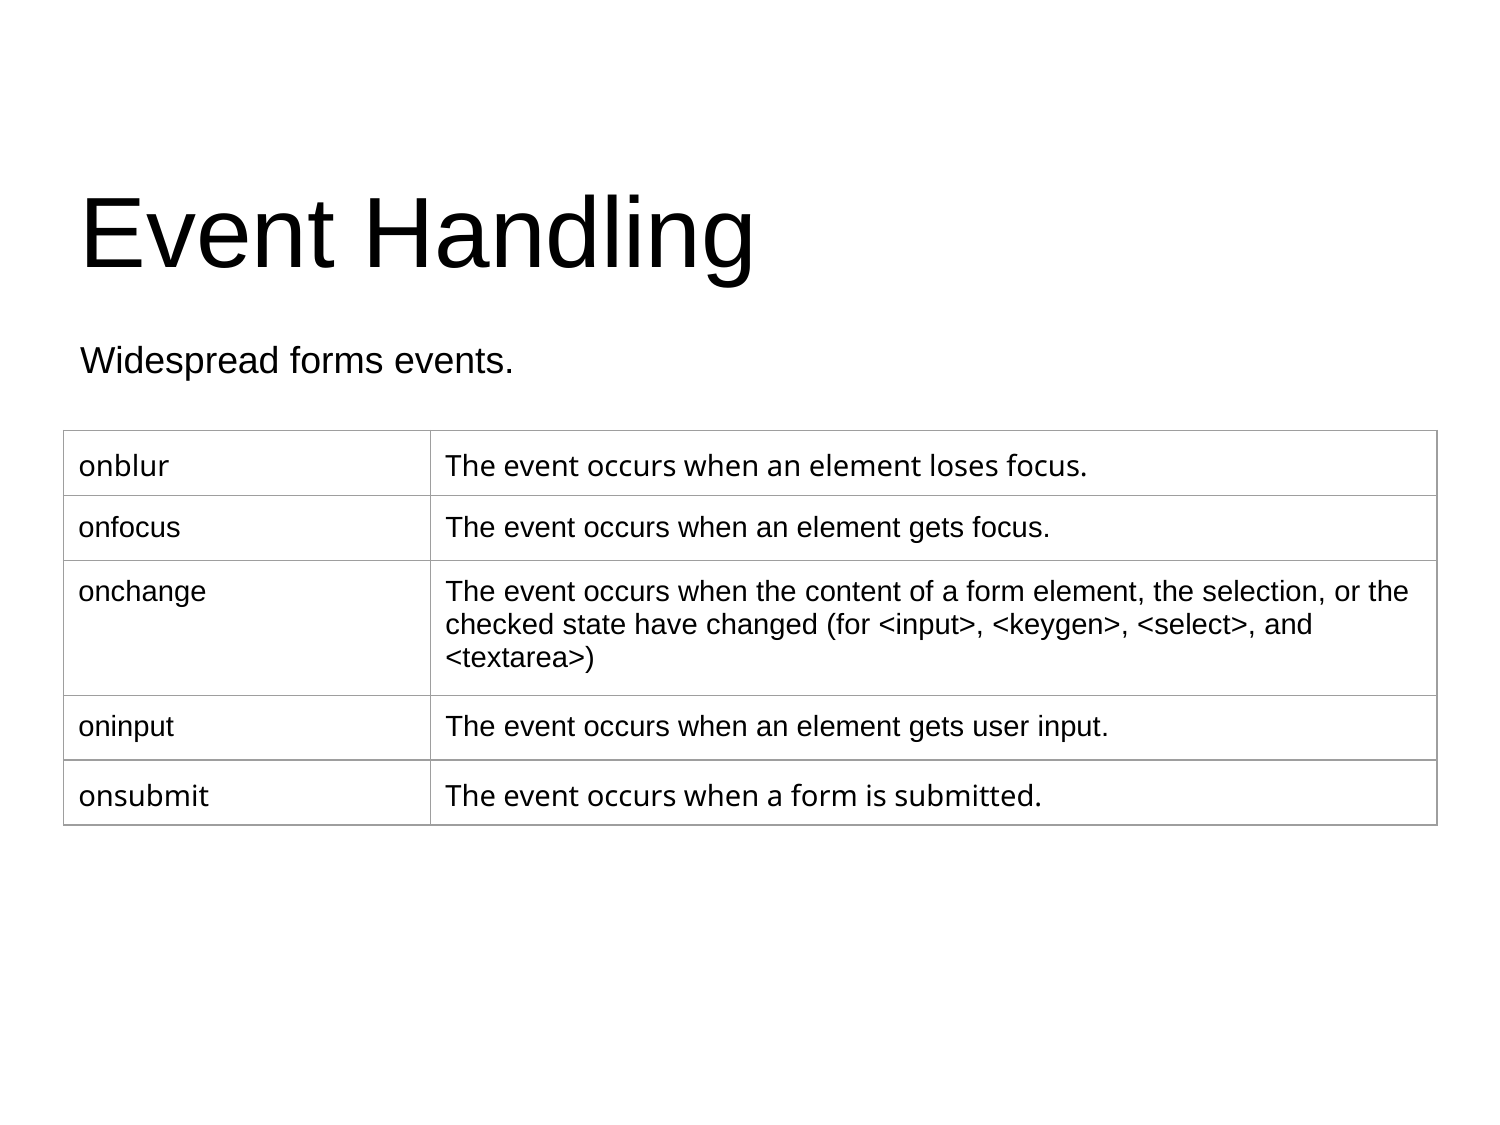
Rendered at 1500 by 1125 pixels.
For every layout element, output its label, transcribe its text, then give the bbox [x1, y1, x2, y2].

table_cell onfocus [64, 496, 430, 560]
table_cell The event occurs when an element gets user input. [431, 696, 1436, 759]
table_cell The event occurs when an element gets focus. [431, 496, 1436, 560]
table_cell onsubmit [64, 761, 430, 824]
table_header The event occurs when an element loses focus. [431, 431, 1436, 495]
table_cell The event occurs when the content of a form element, the selection, or the checked state have changed (for <input>, <keygen>, <select>, and <textarea>) [431, 561, 1436, 695]
table_header onblur [64, 431, 430, 495]
table_cell The event occurs when a form is submitted. [431, 761, 1436, 824]
text_box Widespread forms events. [65, 321, 1436, 397]
table_cell oninput [64, 696, 430, 759]
text_box Event Handling [65, 153, 1458, 303]
table_cell onchange [64, 561, 430, 695]
